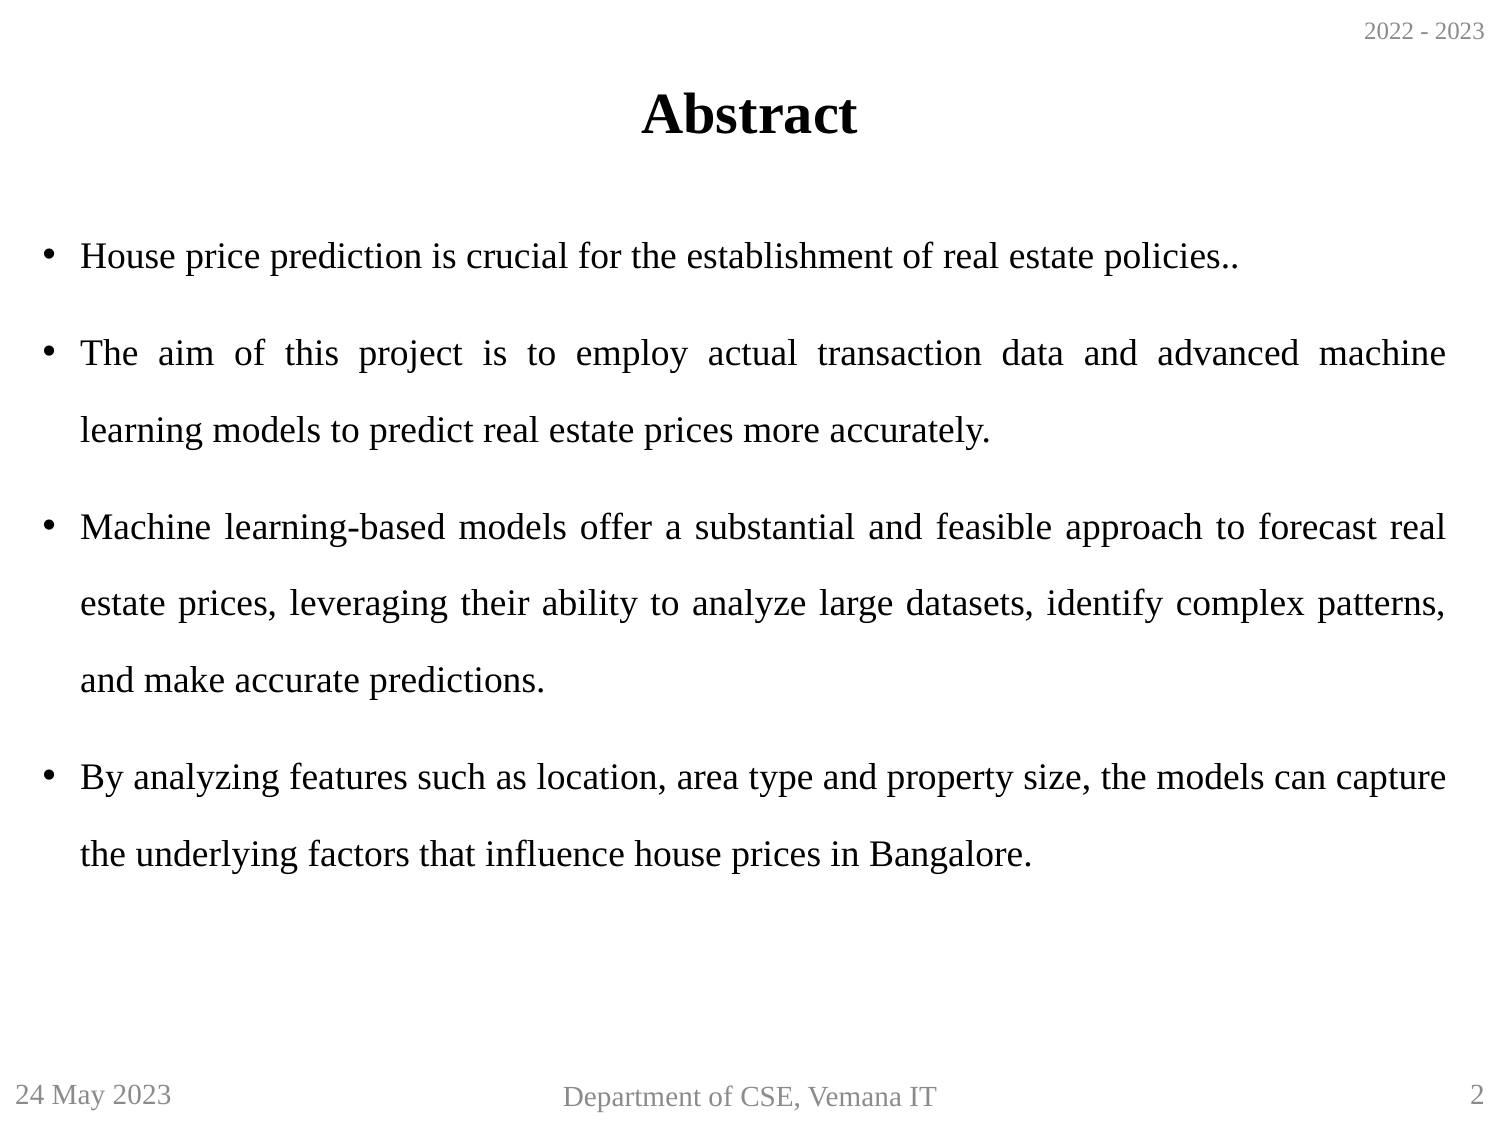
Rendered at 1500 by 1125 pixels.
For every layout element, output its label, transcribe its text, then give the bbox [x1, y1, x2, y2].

slide_number 2 [1349, 1063, 1500, 1123]
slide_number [0, 1063, 338, 1123]
list House price prediction is crucial for the establishment of real estate policies.. The aim of this project is to employ actual transaction data and advanced machine learning models to predict real estate prices more accurately. Machine learning-based models offer a substantial and feasible approach to forecast real estate prices, leveraging their ability to analyze large datasets, identify complex patterns, and make accurate predictions. By analyzing features such as location, area type and property size, the models can capture the underlying factors that influence house prices in Bangalore. [27, 191, 1464, 1049]
title Abstract [0, 53, 1500, 176]
footer Department of CSE, Vemana IT [496, 1065, 1004, 1125]
text_box 2022 - 2023 [993, 0, 1500, 60]
